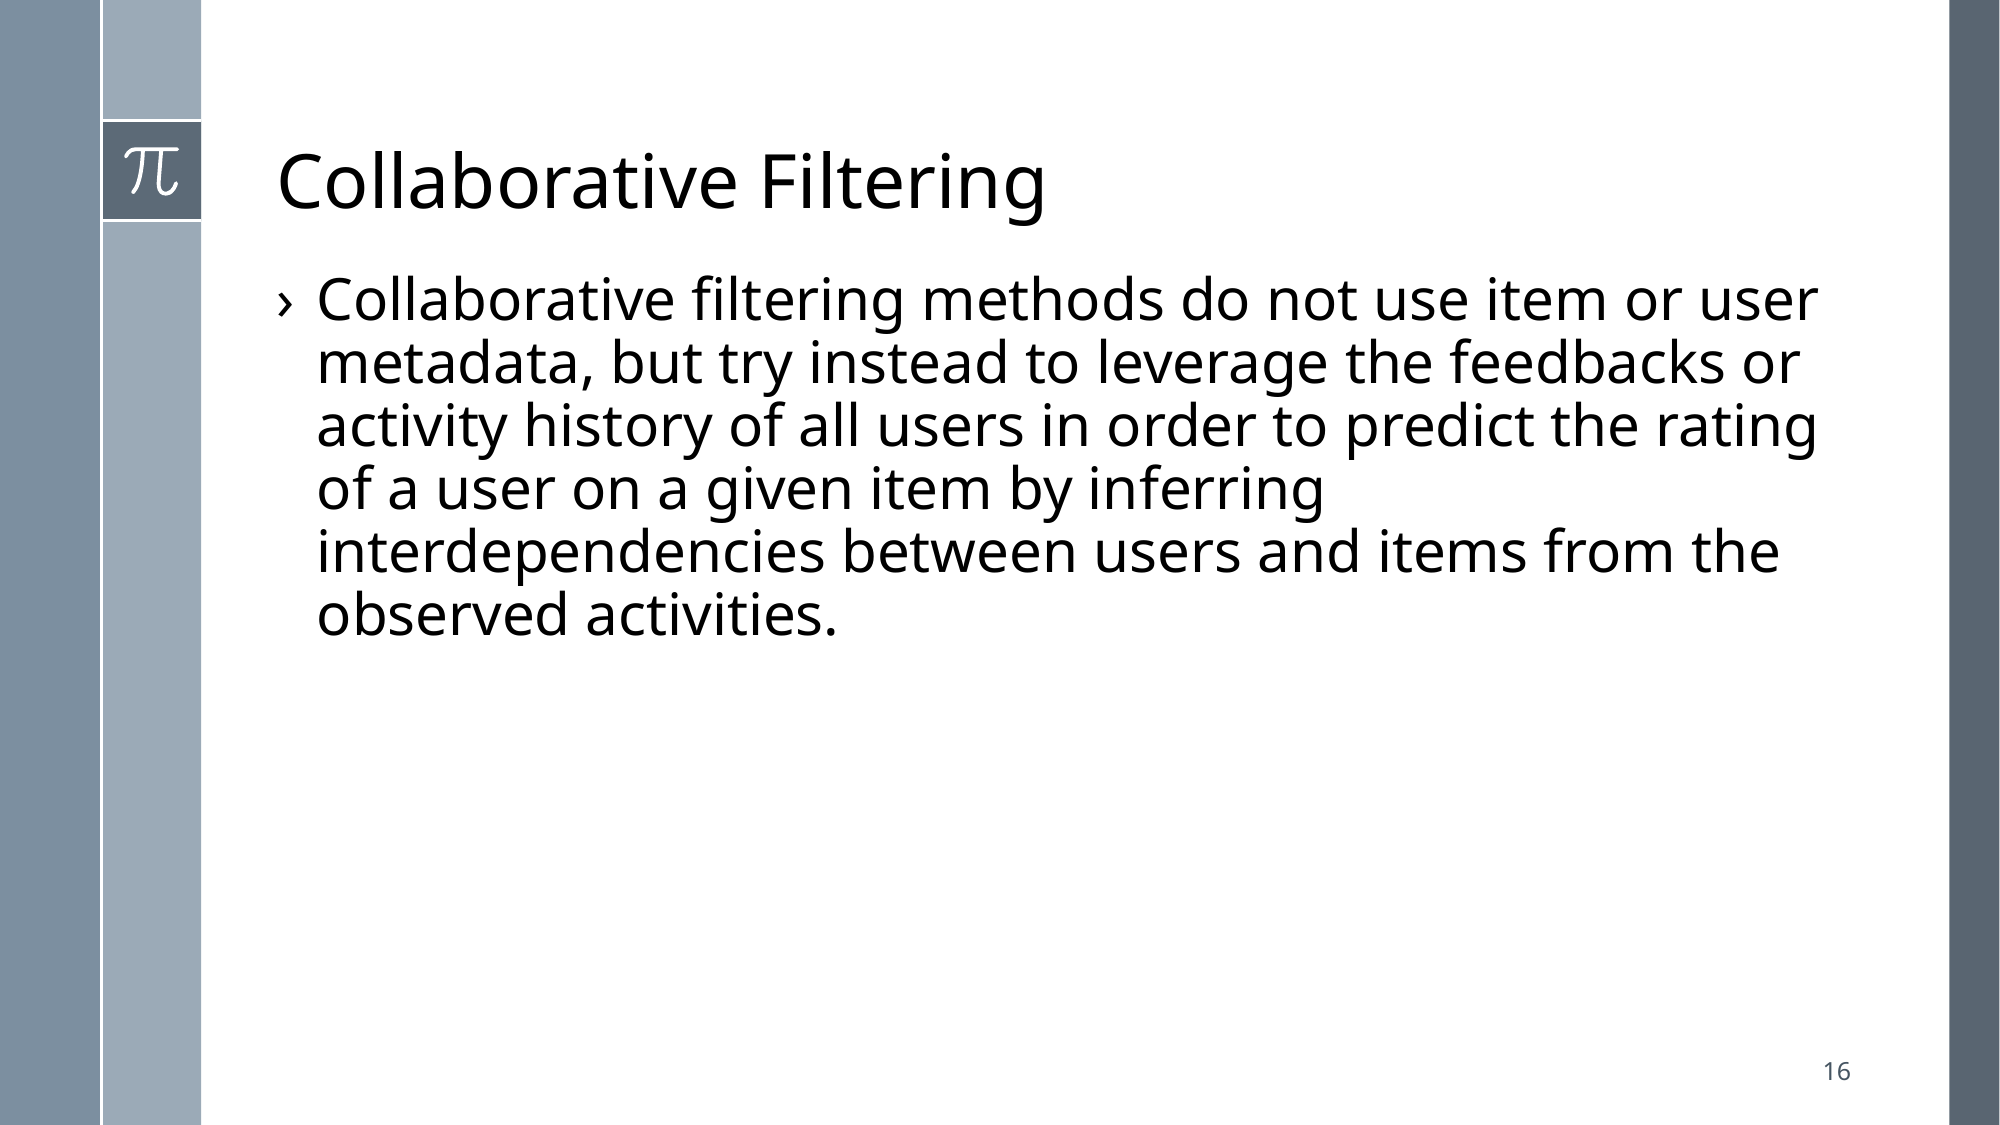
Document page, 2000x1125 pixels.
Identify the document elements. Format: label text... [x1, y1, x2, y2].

list Collaborative filtering methods do not use item or user metadata, but try instead to leverage the feedbacks or activity history of all users in order to predict the rating of a user on a given item by inferring interdependencies between users and items from the observed activities. [261, 262, 1867, 1013]
title Collaborative Filtering [261, 29, 1867, 233]
slide_number 16 [1766, 1042, 1867, 1103]
